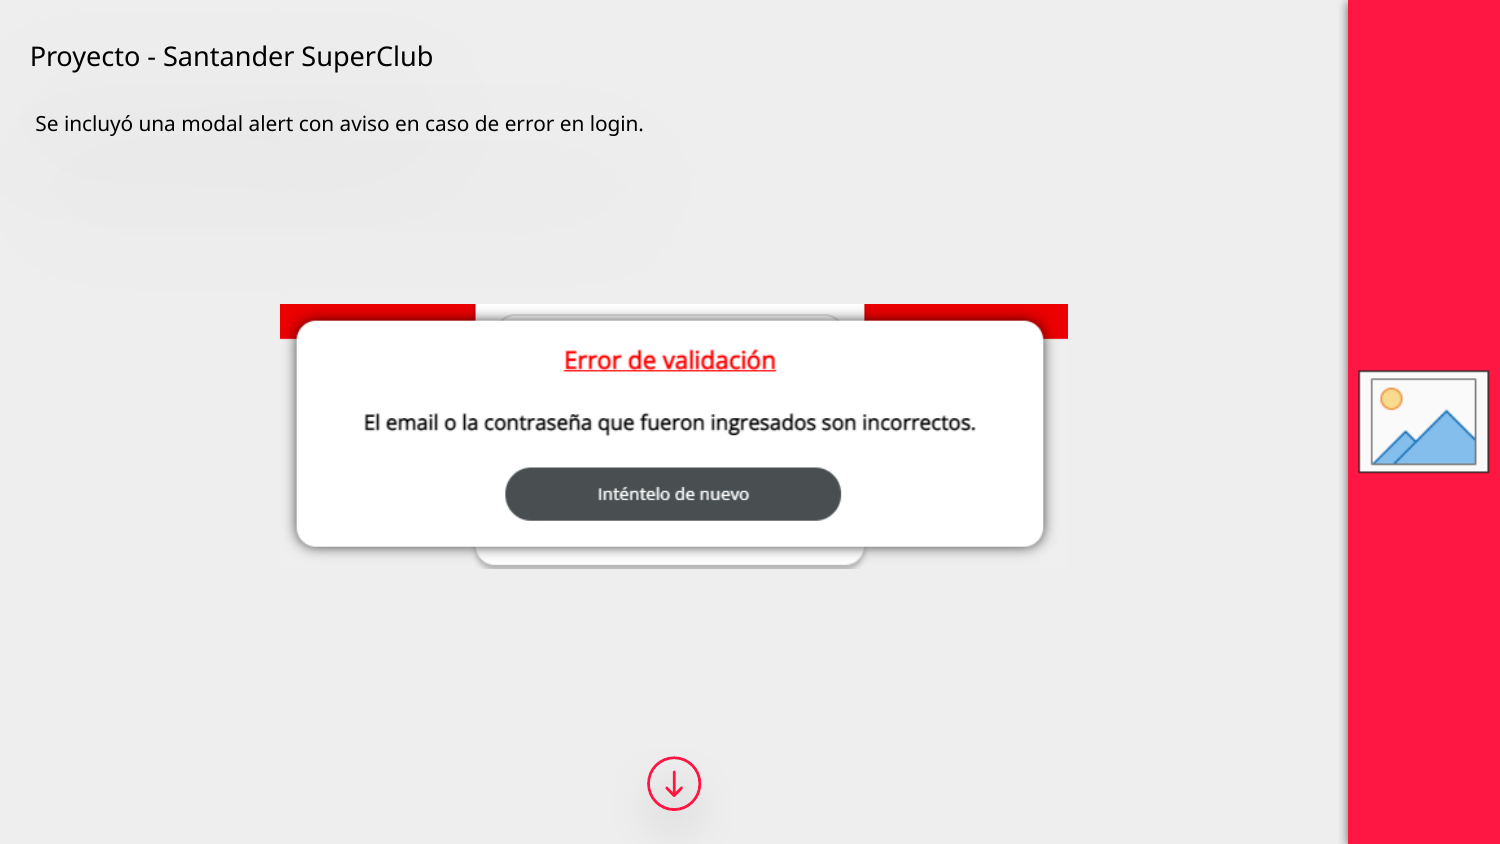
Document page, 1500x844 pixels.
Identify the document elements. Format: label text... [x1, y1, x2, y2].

picture [1347, 0, 1500, 844]
title Proyecto - Santander SuperClub [29, 17, 1319, 86]
title Se incluyó una modal alert con aviso en caso de error en login. [29, 86, 1319, 163]
picture [280, 304, 1069, 570]
text_box [647, 756, 702, 811]
